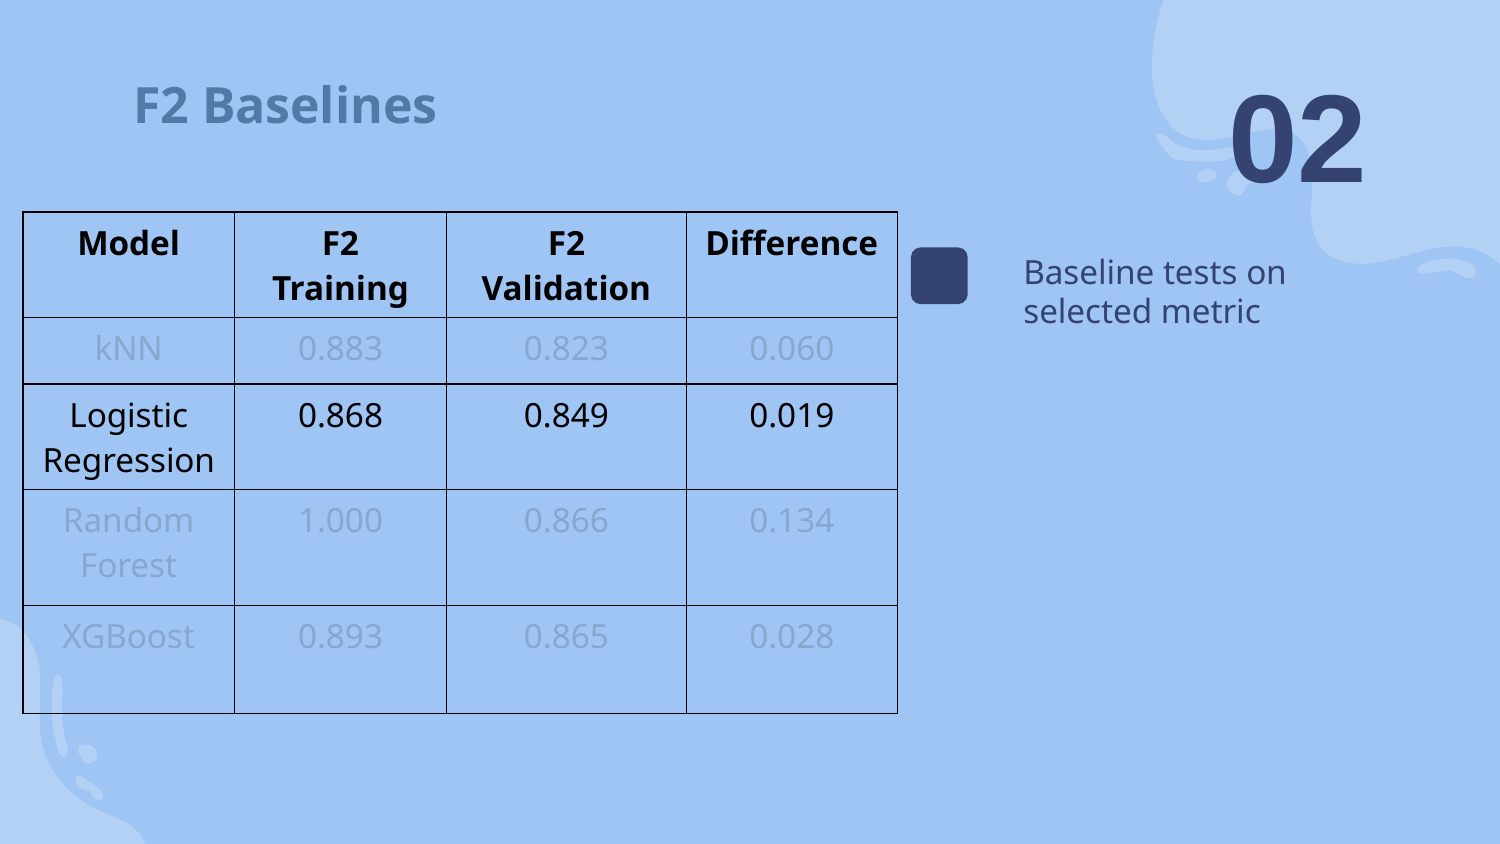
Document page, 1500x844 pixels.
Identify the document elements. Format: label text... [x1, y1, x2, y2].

table_cell 0.893 [235, 606, 446, 713]
table_cell 0.883 [235, 318, 446, 383]
table_cell XGBoost [24, 606, 234, 713]
text_box [910, 247, 968, 305]
table_cell 0.849 [447, 385, 686, 489]
table_header F2 Validation [447, 213, 686, 317]
title F2 Baselines [118, 58, 646, 143]
table_cell 0.868 [235, 385, 446, 489]
table_cell 0.060 [687, 318, 897, 383]
table_header Model [24, 213, 234, 317]
text_box 02 [1037, 51, 1383, 213]
table_header Difference [687, 213, 897, 317]
table_cell Logistic Regression [24, 385, 234, 489]
table_header F2 Training [235, 213, 446, 317]
subtitle Baseline tests on selected metric [1008, 212, 1328, 340]
table_cell kNN [24, 318, 234, 383]
table_cell 0.028 [687, 606, 897, 713]
table_cell 0.866 [447, 490, 686, 605]
table_cell 0.134 [687, 490, 897, 605]
table_cell 0.865 [447, 606, 686, 713]
table_cell 1.000 [235, 490, 446, 605]
table_cell Random Forest [24, 490, 234, 605]
table_cell 0.823 [447, 318, 686, 383]
table_cell 0.019 [687, 385, 897, 489]
